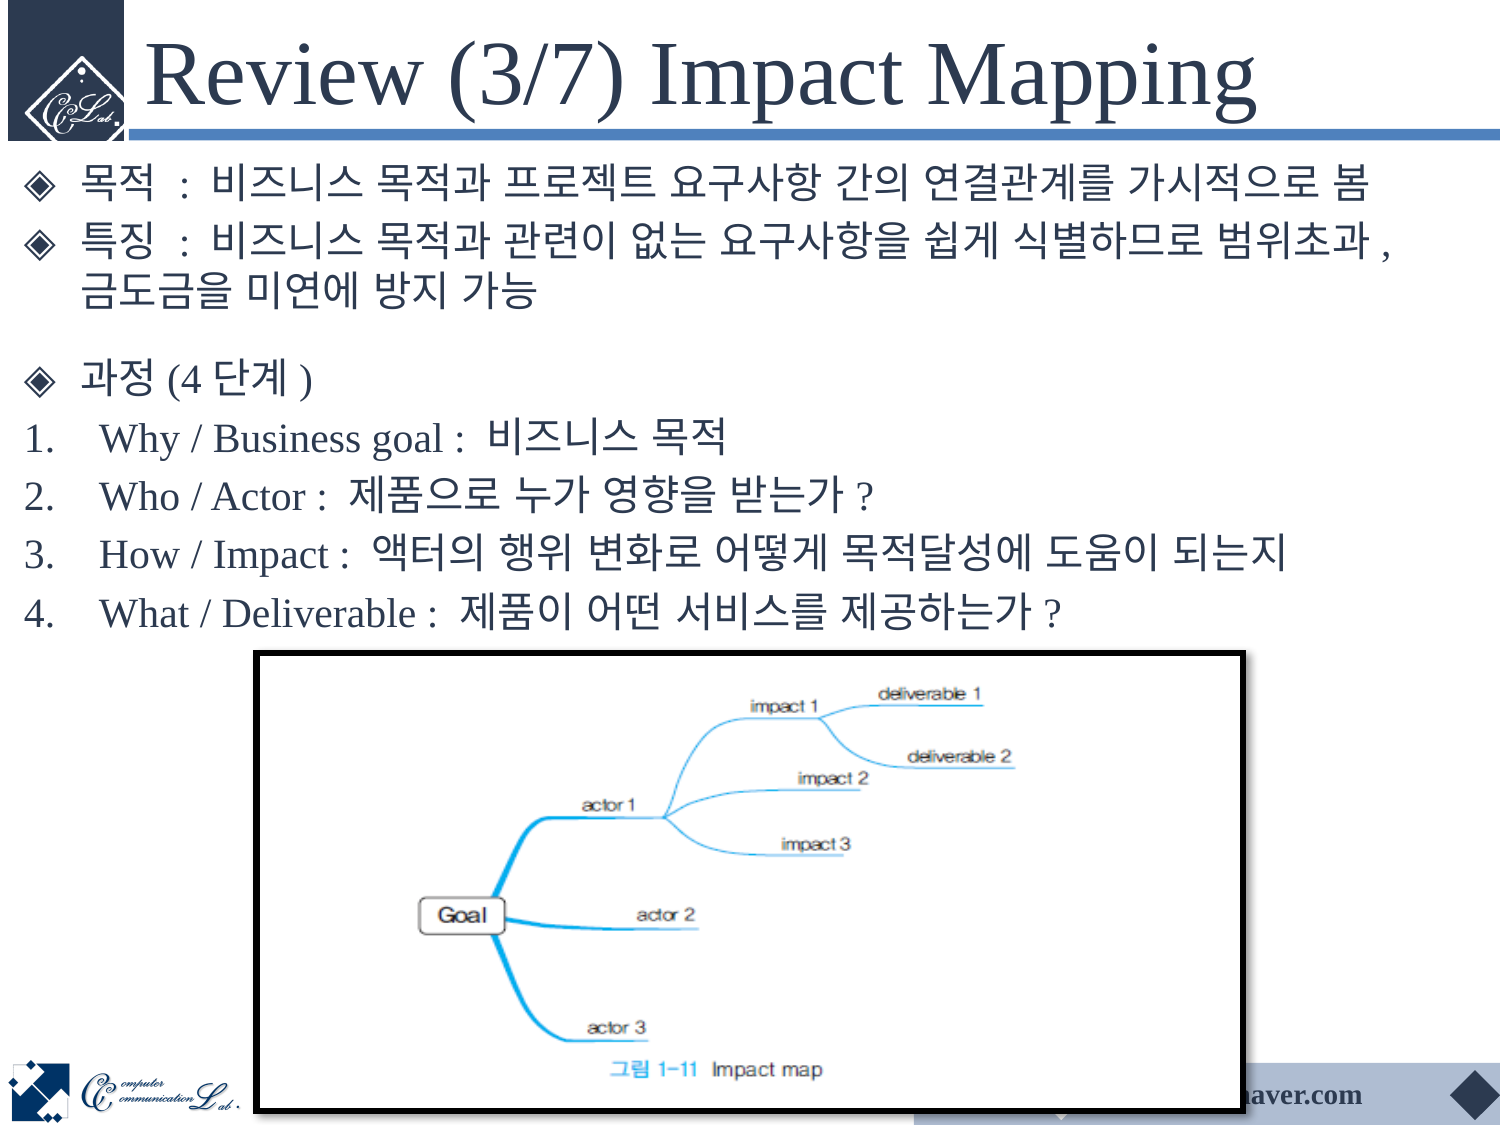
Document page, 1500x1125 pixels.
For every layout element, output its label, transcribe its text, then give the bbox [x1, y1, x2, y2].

picture [8, 0, 124, 141]
picture [259, 655, 1241, 1109]
picture [7, 1058, 243, 1125]
list 목적 : 비즈니스 목적과 프로젝트 요구사항 간의 연결관계를 가시적으로 봄 특징 : 비즈니스 목적과 관련이 없는 요구사항을 쉽게 식별하므로 범위초과, 금도금을 미연에 방지 가능 과정(4단계) Why / Business goal : 비즈니스 목적 Who / Actor : 제품으로 누가 영향을 받는가? How / Impact : 액터의 행위 변화로 어떻게 목적달성에 도움이 되는지 What / Deliverable : 제품이 어떤 서비스를 제공하는가? [8, 148, 1493, 1059]
title Review (3/7) Impact Mapping [129, 10, 1474, 126]
